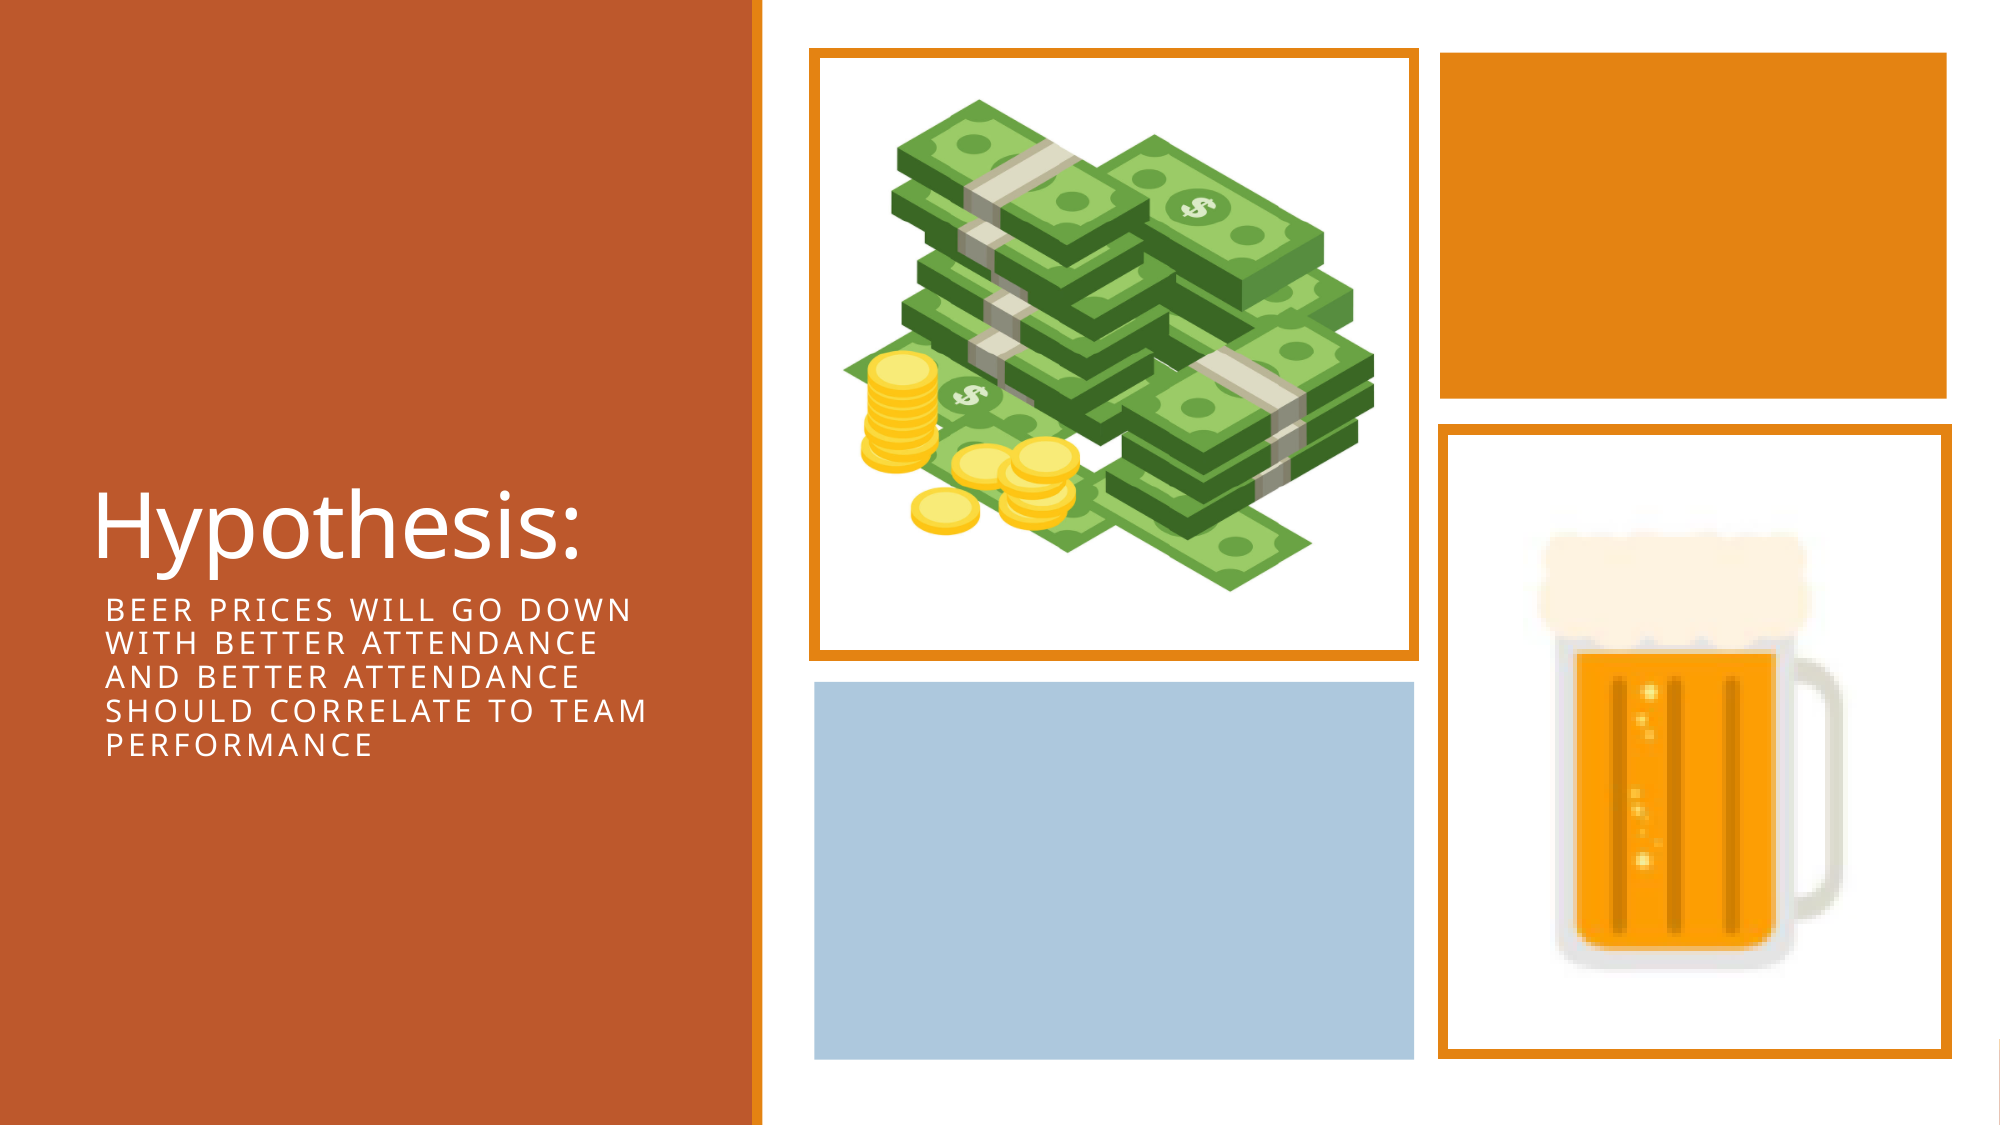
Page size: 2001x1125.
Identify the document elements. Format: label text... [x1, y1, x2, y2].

text_box [1442, 428, 1948, 1055]
text_box [764, 0, 2000, 1125]
list Beer prices will go down with better attendance and better attendance should correlate to team performance [75, 586, 676, 842]
text_box [1439, 51, 1948, 400]
picture [840, 89, 1388, 619]
title Hypothesis: [75, 104, 676, 585]
text_box [751, 0, 764, 710]
text_box [0, 0, 751, 1125]
text_box [813, 51, 1415, 657]
text_box [813, 723, 1415, 1061]
text_box [813, 681, 1415, 710]
text_box [751, 723, 764, 1125]
picture [1482, 455, 1907, 1029]
